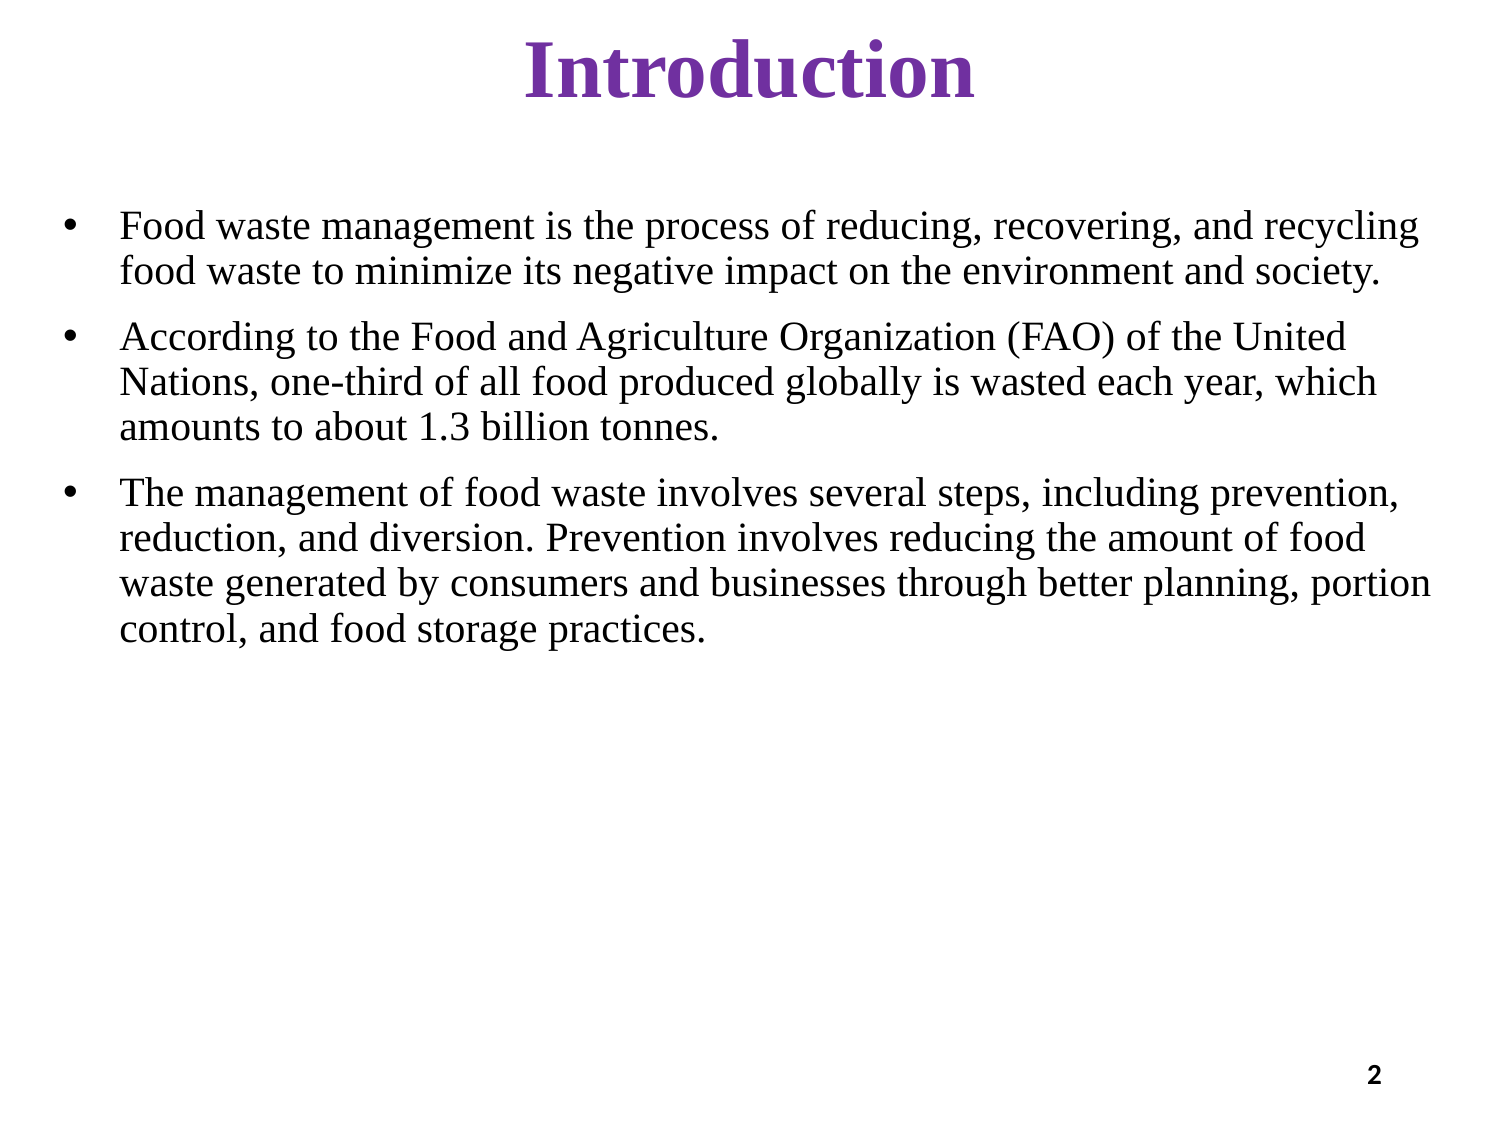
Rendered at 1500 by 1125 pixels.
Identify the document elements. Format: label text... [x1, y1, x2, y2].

list Food waste management is the process of reducing, recovering, and recycling food waste to minimize its negative impact on the environment and society. According to the Food and Agriculture Organization (FAO) of the United Nations, one-third of all food produced globally is wasted each year, which amounts to about 1.3 billion tonnes. The management of food waste involves several steps, including prevention, reduction, and diversion. Prevention involves reducing the amount of food waste generated by consumers and businesses through better planning, portion control, and food storage practices. [29, 196, 1471, 911]
slide_number 2 [1059, 1042, 1397, 1103]
title Introduction [103, 27, 1397, 115]
